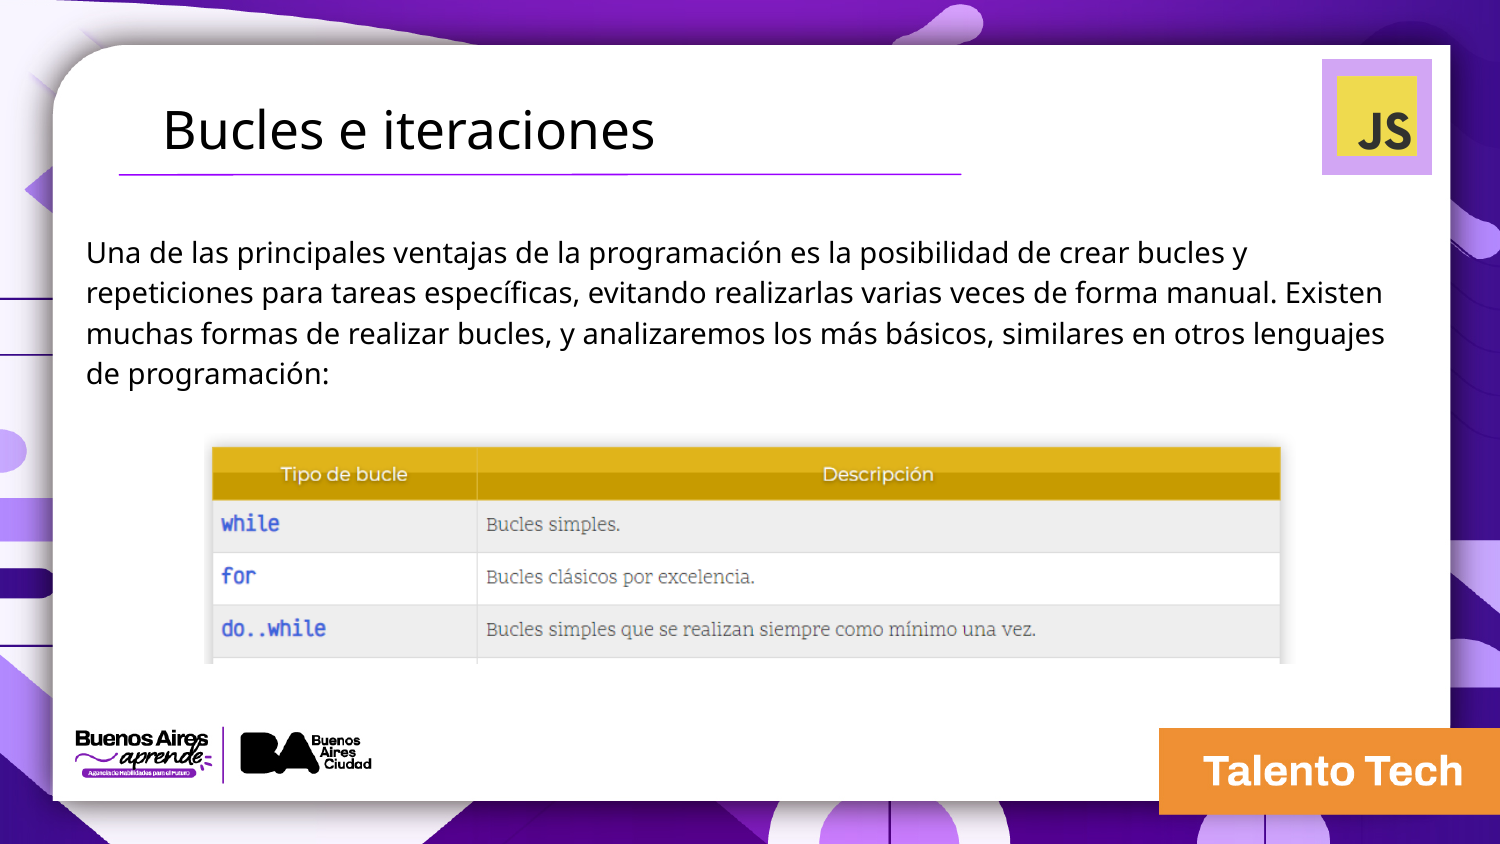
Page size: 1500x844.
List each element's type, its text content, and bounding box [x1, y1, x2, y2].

text_box Bucles e iteraciones [147, 80, 1316, 175]
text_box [1321, 56, 1433, 176]
picture [0, 0, 1500, 844]
text_box Una de las principales ventajas de la programación es la posibilidad de crear bucles y repeticiones para tareas específicas, evitando realizarlas varias veces de forma manual. Existen muchas formas de realizar bucles, y analizaremos los más básicos, similares en otros lenguajes de programación: [70, 214, 1430, 759]
